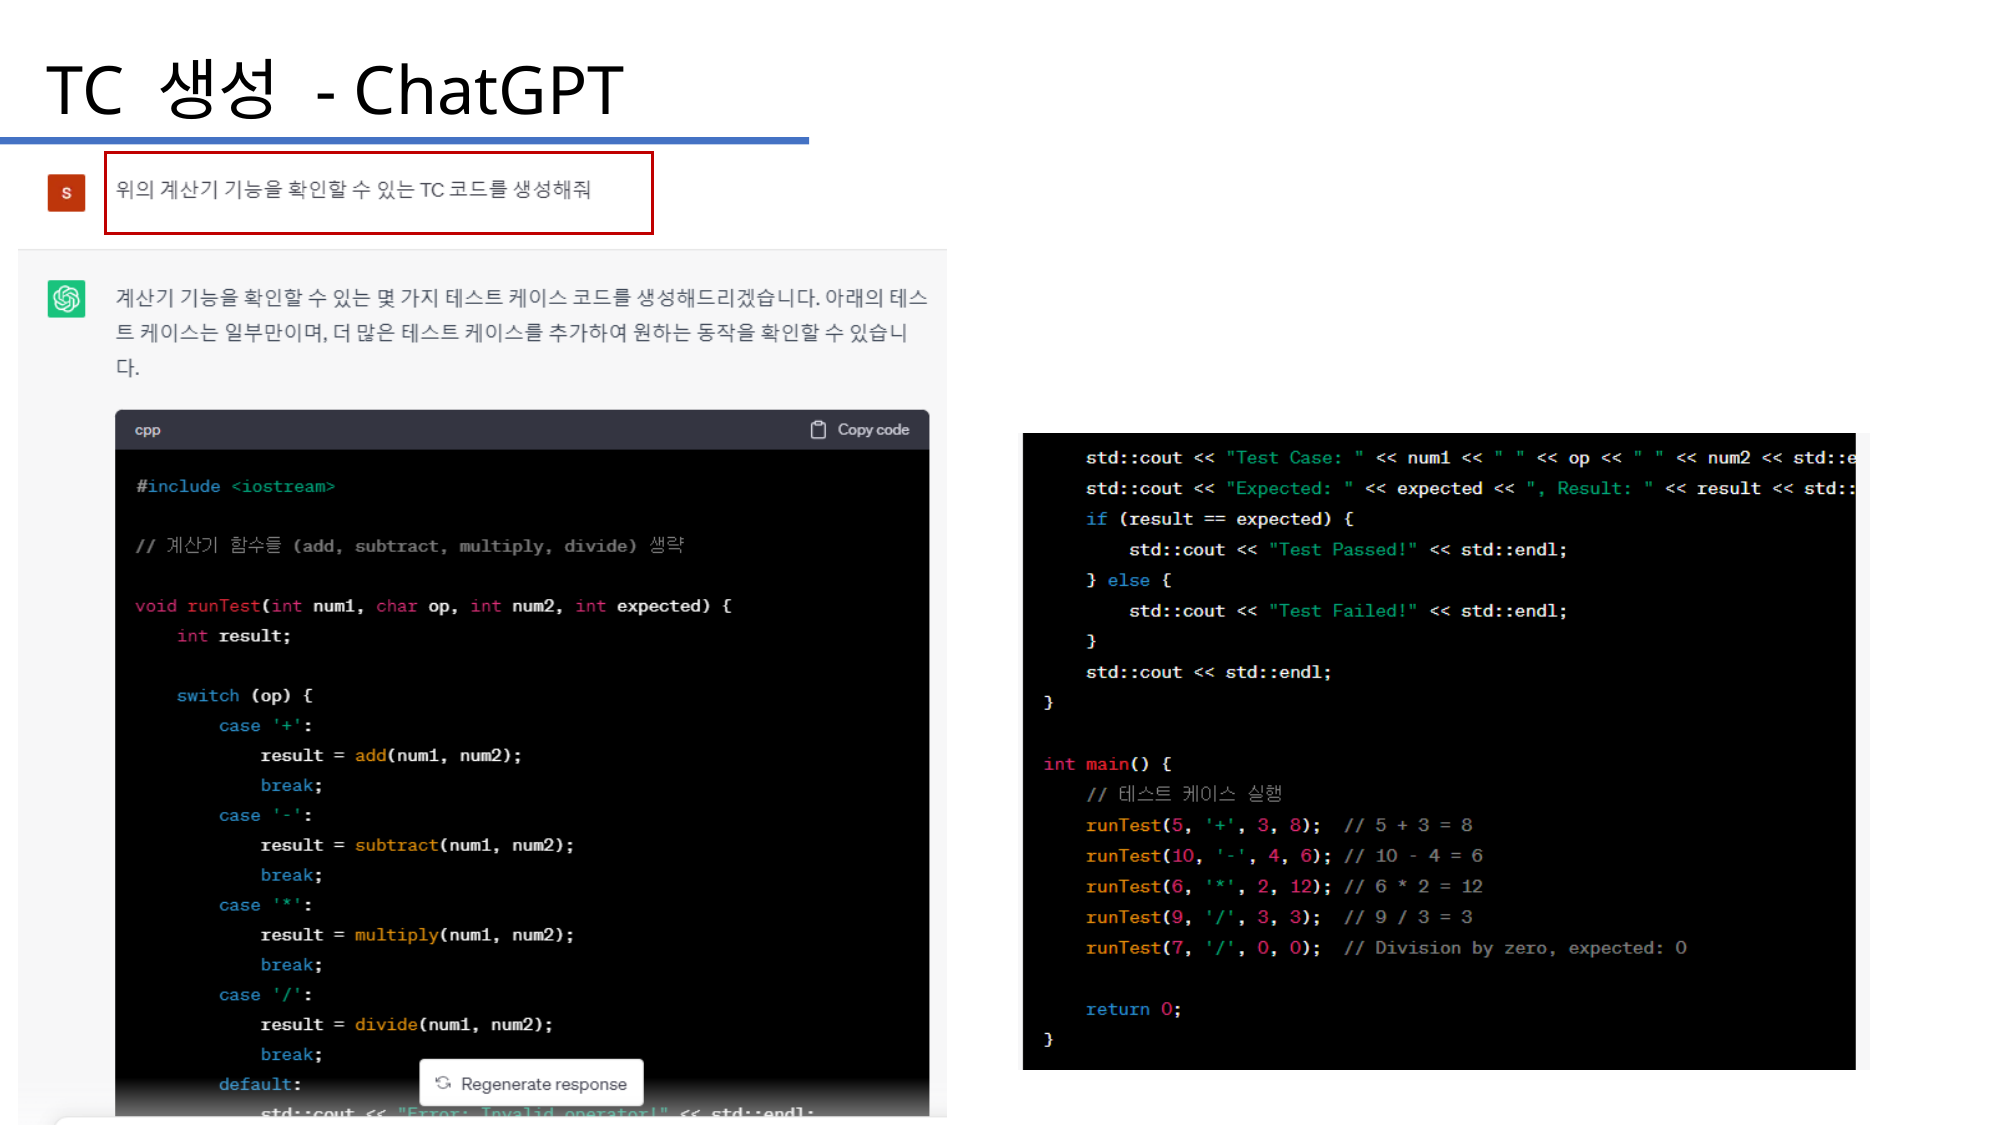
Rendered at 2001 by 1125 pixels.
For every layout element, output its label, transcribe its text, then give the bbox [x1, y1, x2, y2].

text_box TC 생성 - ChatGPT [31, 40, 921, 136]
picture [18, 152, 947, 1125]
text_box [0, 136, 810, 145]
picture [1018, 433, 1870, 1070]
